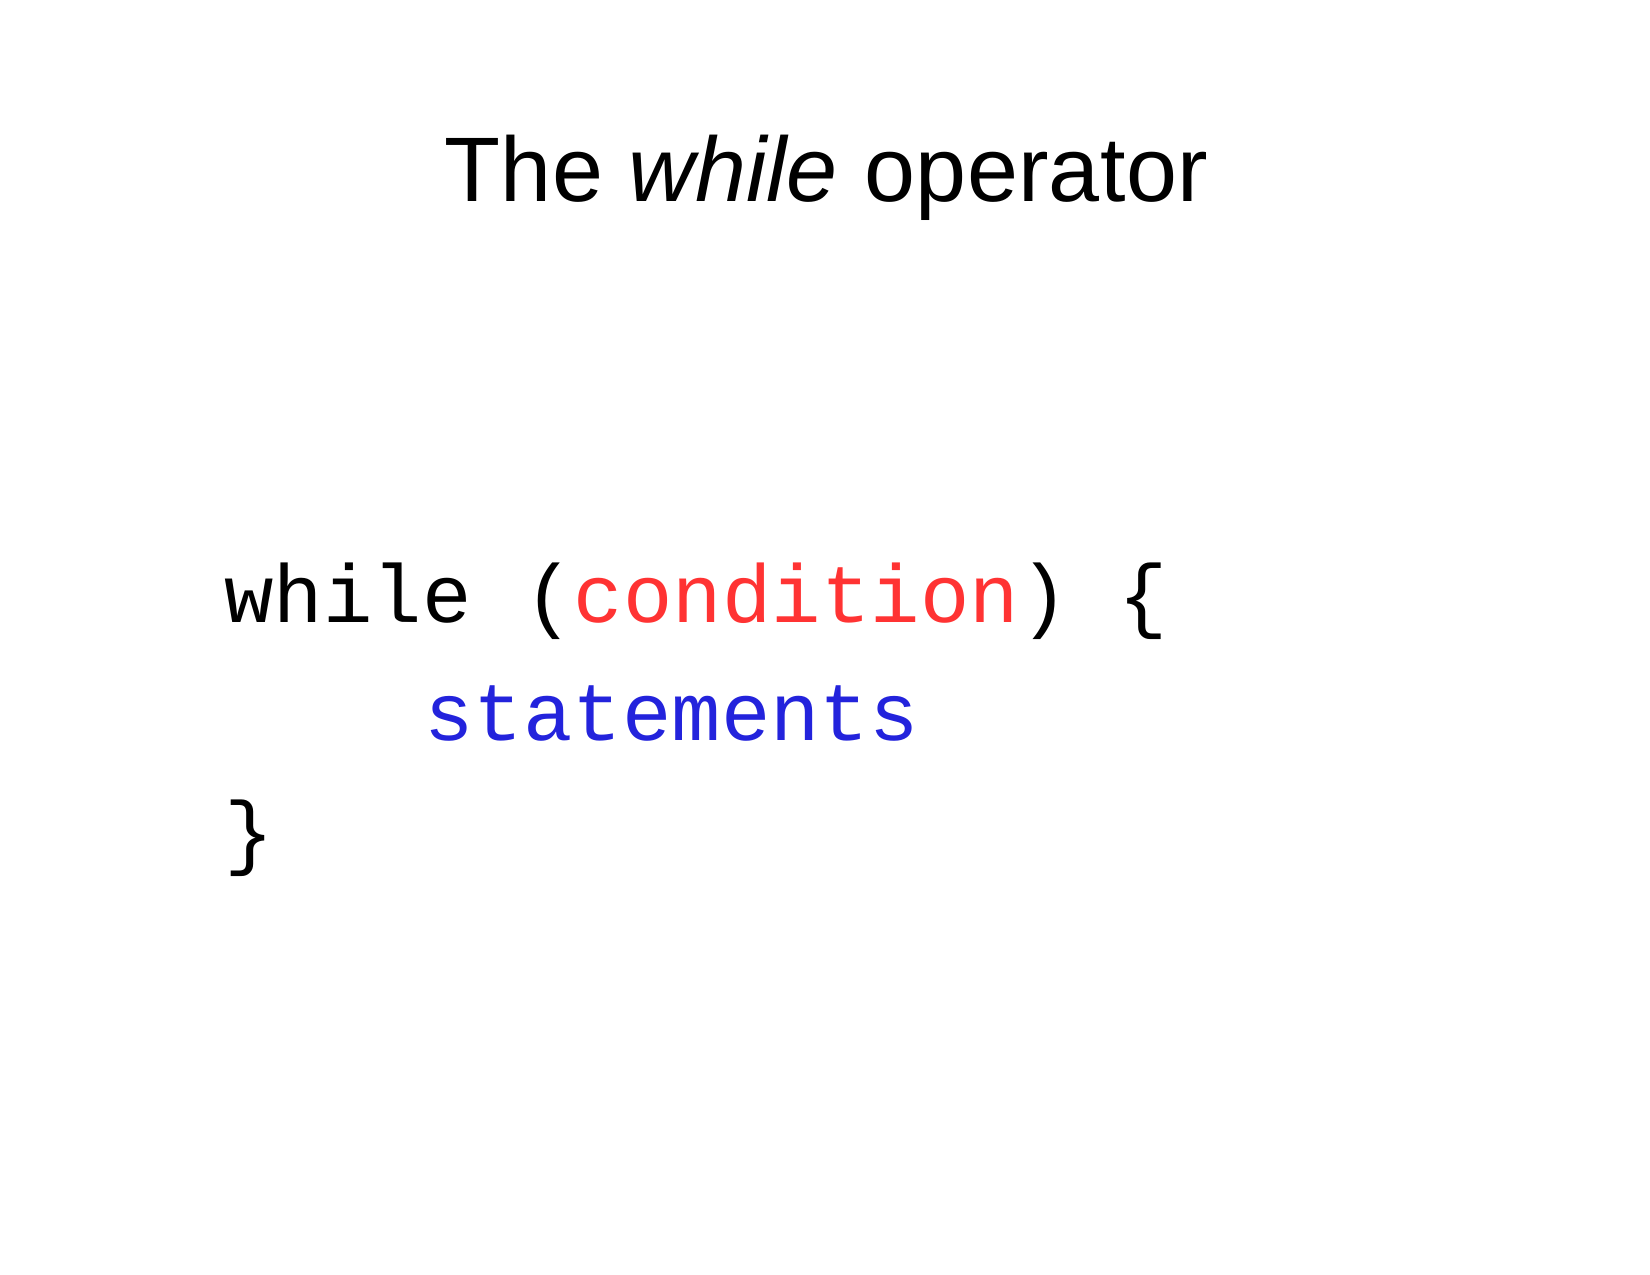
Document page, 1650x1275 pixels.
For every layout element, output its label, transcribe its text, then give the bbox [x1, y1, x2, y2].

text_box statements } [222, 658, 927, 895]
text_box while [222, 539, 477, 658]
text_box (condition) { [522, 539, 1176, 658]
title The while operator [310, 109, 1340, 226]
